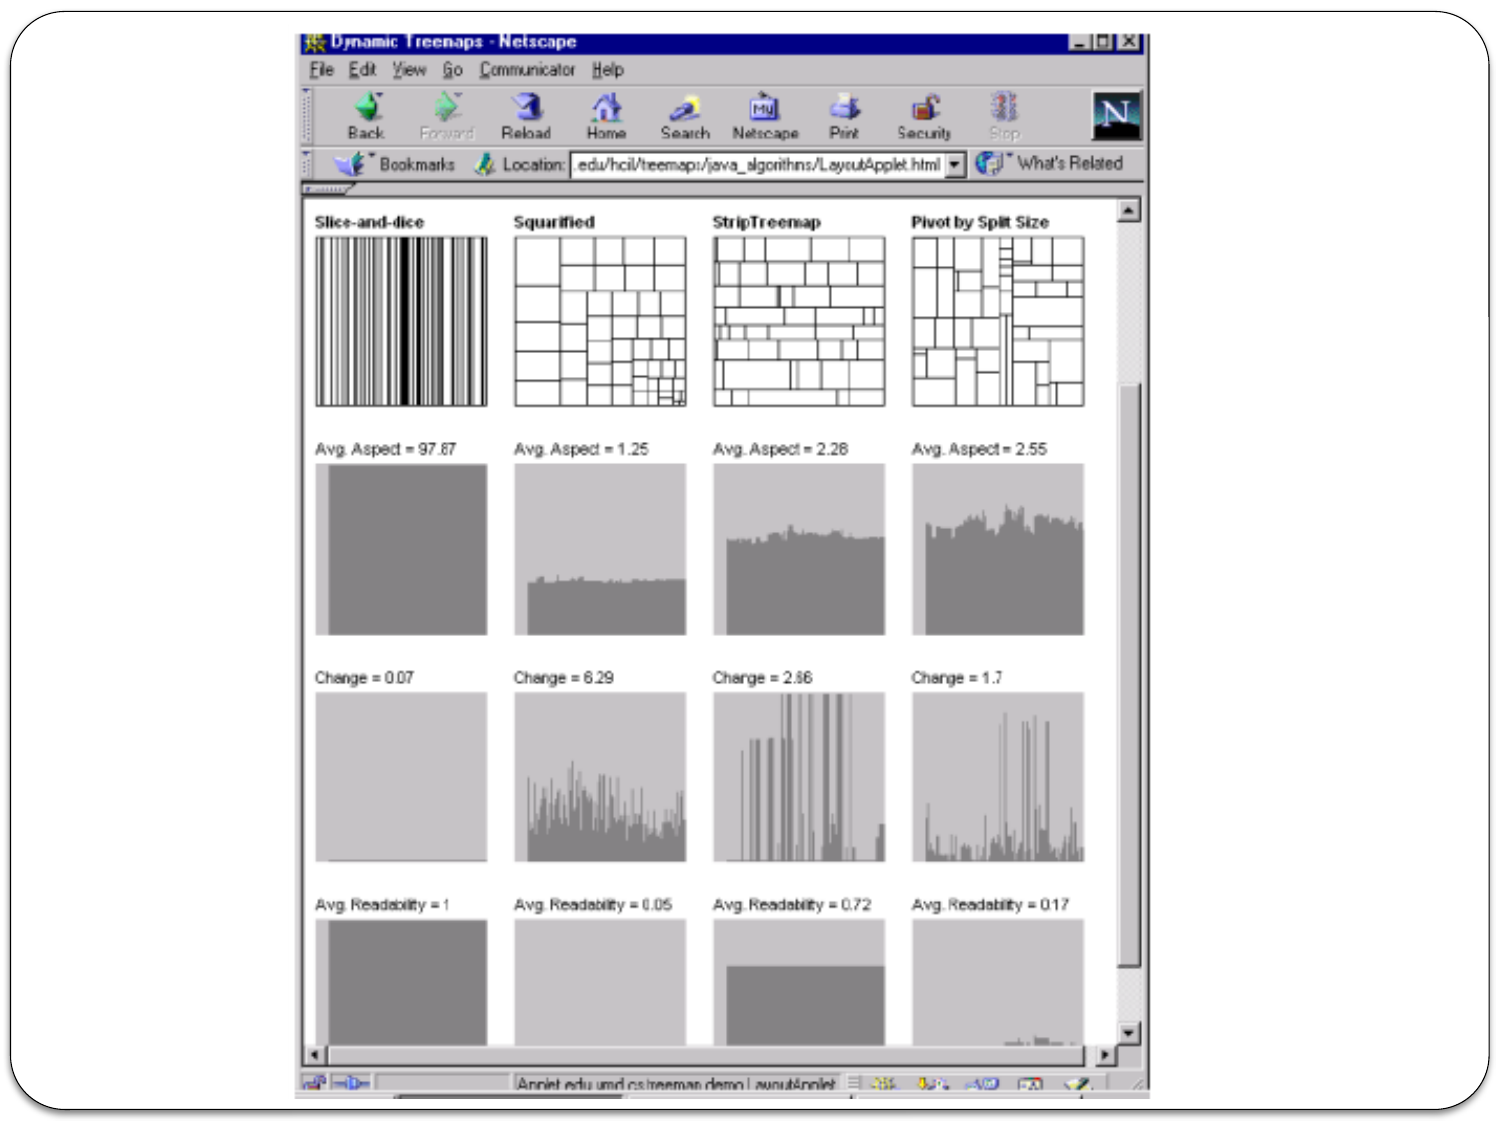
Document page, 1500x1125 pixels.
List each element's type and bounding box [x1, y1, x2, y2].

picture [287, 24, 1163, 1099]
